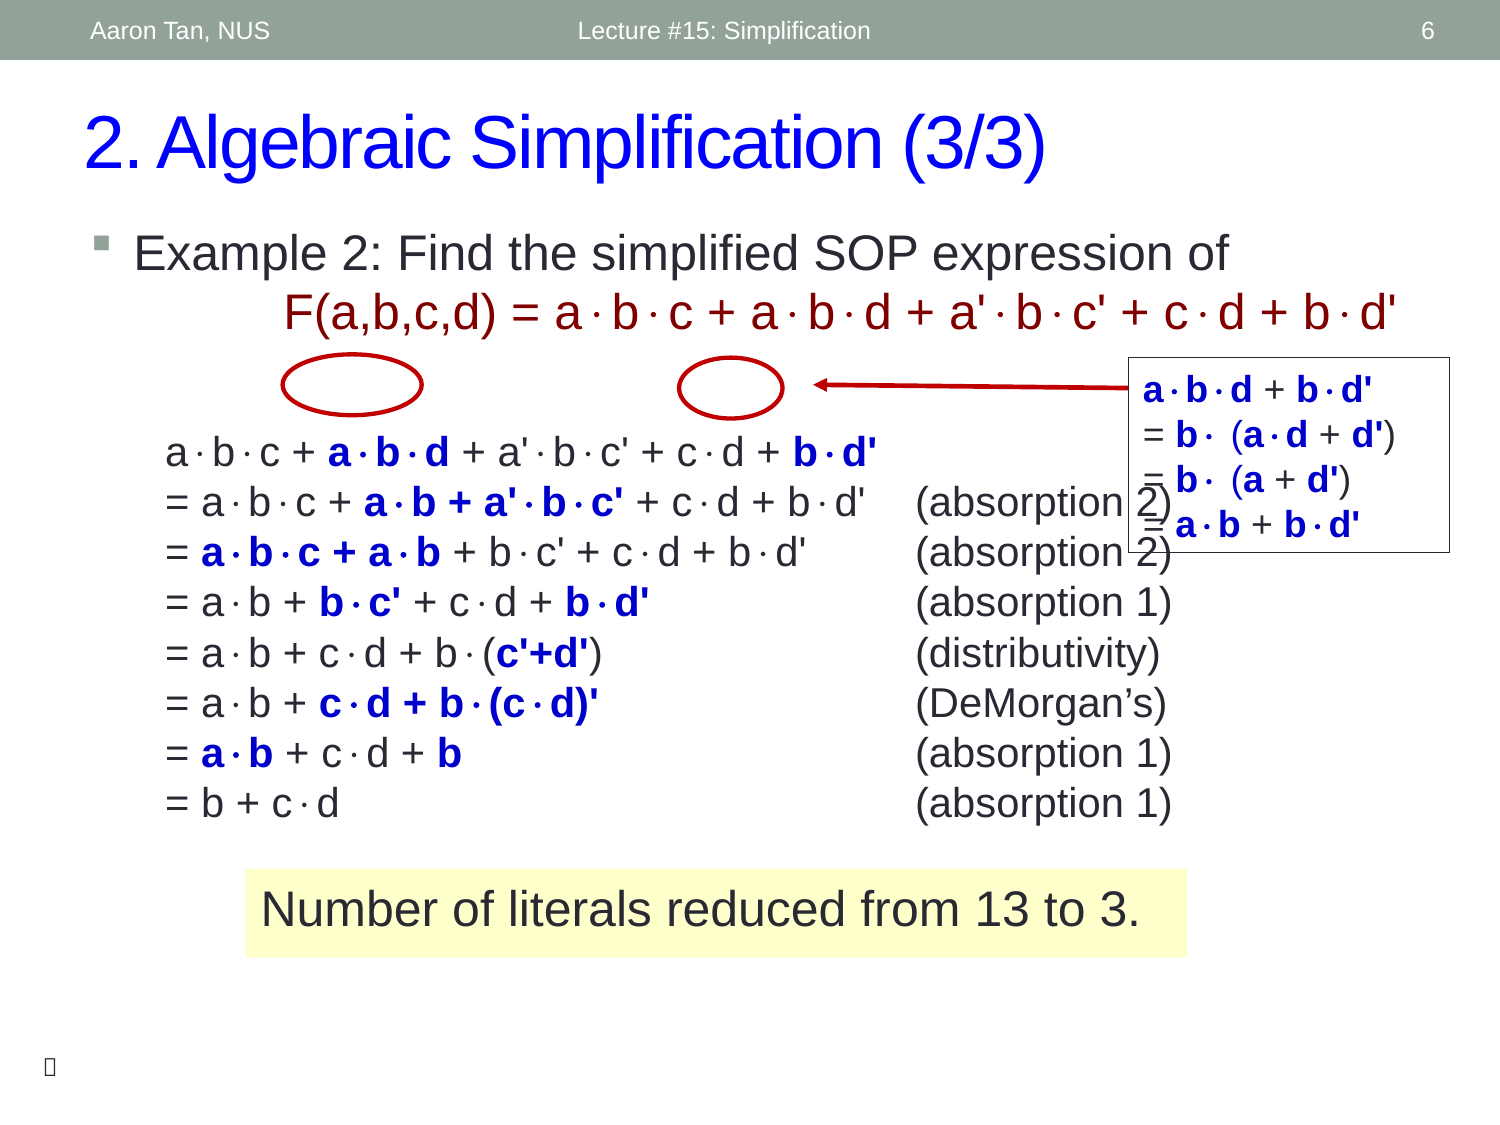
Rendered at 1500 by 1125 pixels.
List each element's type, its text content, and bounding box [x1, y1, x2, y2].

slide_number Aaron Tan, NUS [75, 3, 550, 57]
text_box Number of literals reduced from 13 to 3. [245, 868, 1187, 958]
text_box [280, 352, 424, 418]
text_box  [24, 1050, 75, 1083]
text_box [676, 355, 785, 421]
slide_number 6 [1308, 3, 1450, 57]
title 2. Algebraic Simplification (3/3) [68, 86, 1429, 192]
text_box Example 2: Find the simplified SOP expression of F(a,b,c,d) = abc + abd + a'bc' + cd + bd' abc + abd + a'bc' + cd + bd' = abc + ab + a'bc' + cd + bd' (absorption 2) = abc + ab + bc' + cd + bd' (absorption 2) = ab + bc' + cd + bd' (absorption 1) = ab + cd + b(c'+d') (distributivity) = ab + cd + b(cd)' (DeMorgan’s) = ab + cd + b (absorption 1) = b + cd (absorption 1) [74, 212, 1425, 869]
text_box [812, 357, 1451, 555]
footer Lecture #15: Simplification [562, 3, 1238, 57]
